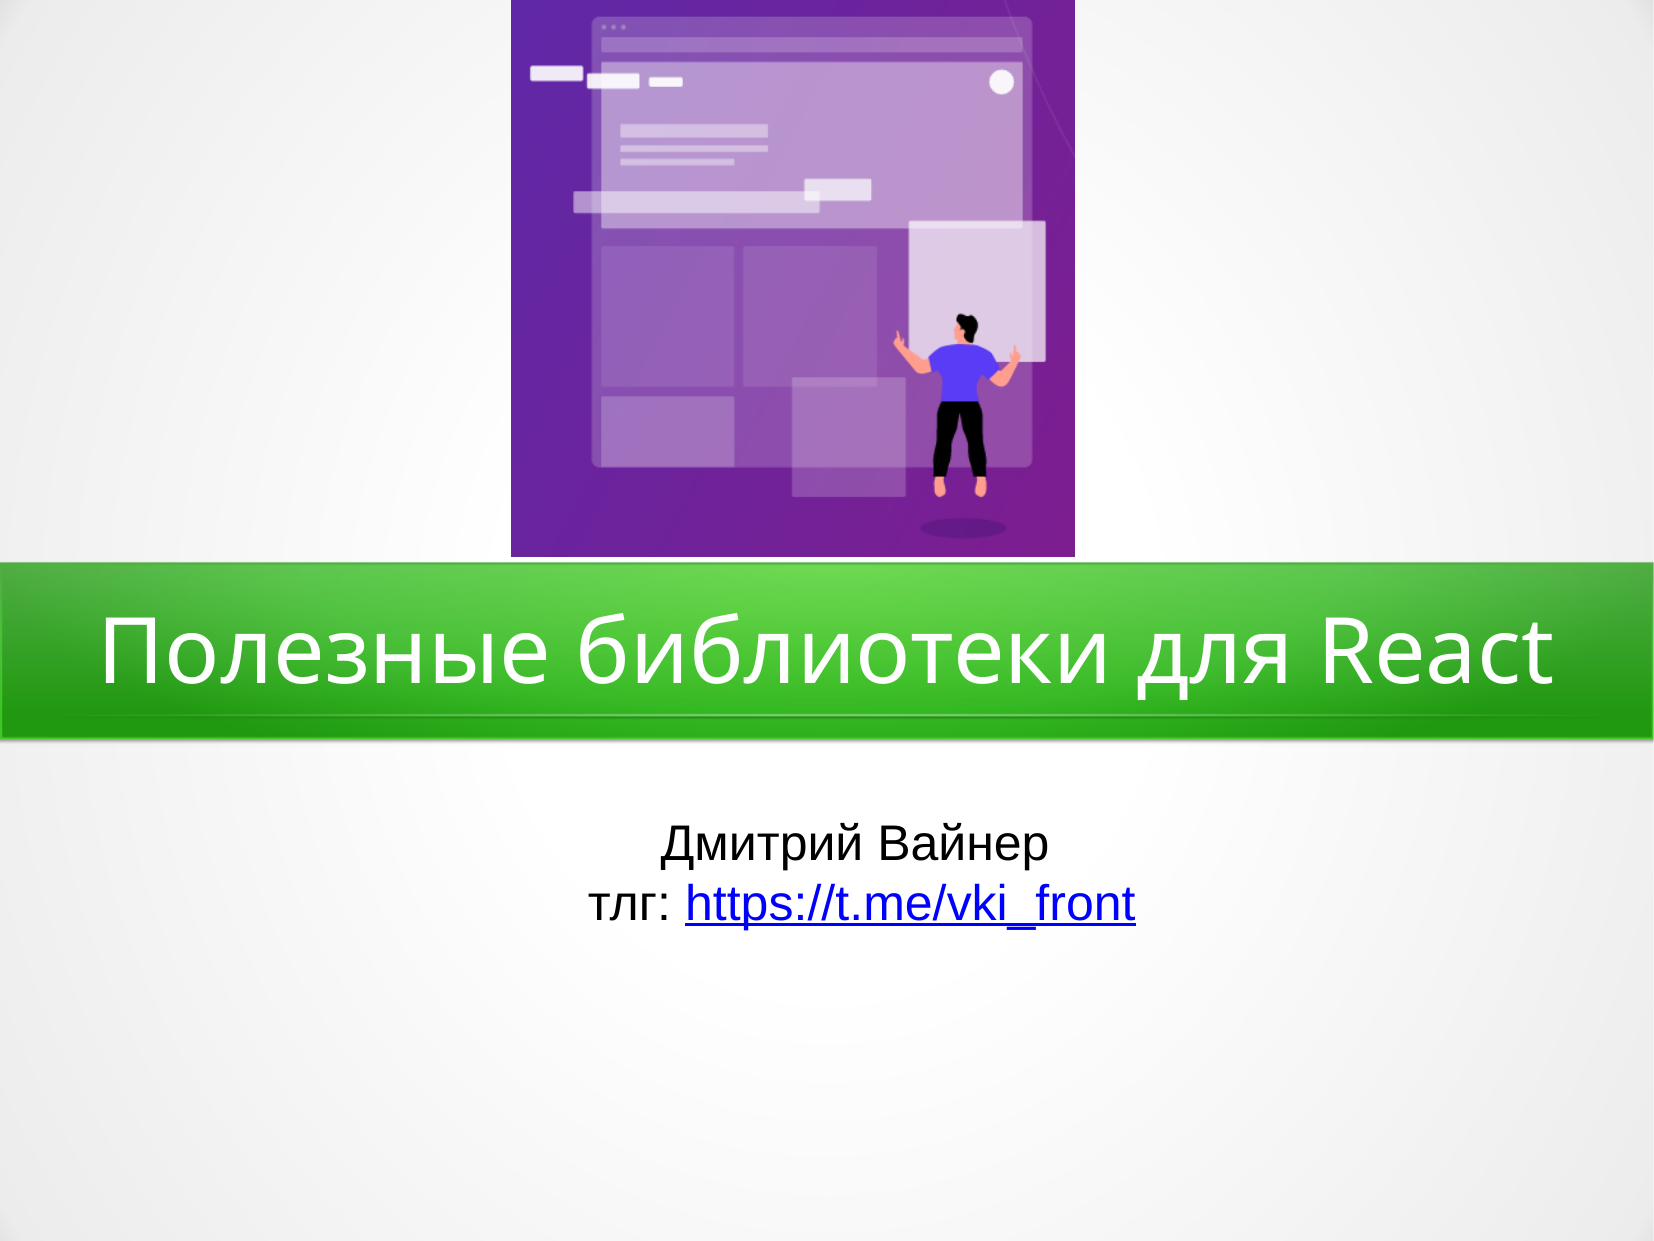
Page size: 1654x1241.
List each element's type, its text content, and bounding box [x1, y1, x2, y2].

text_box Дмитрий Вайнер тлг: https://t.me/vki_front [401, 803, 1323, 930]
text_box Полезные библиотеки для React [82, 578, 1571, 715]
picture [0, 0, 1654, 1241]
